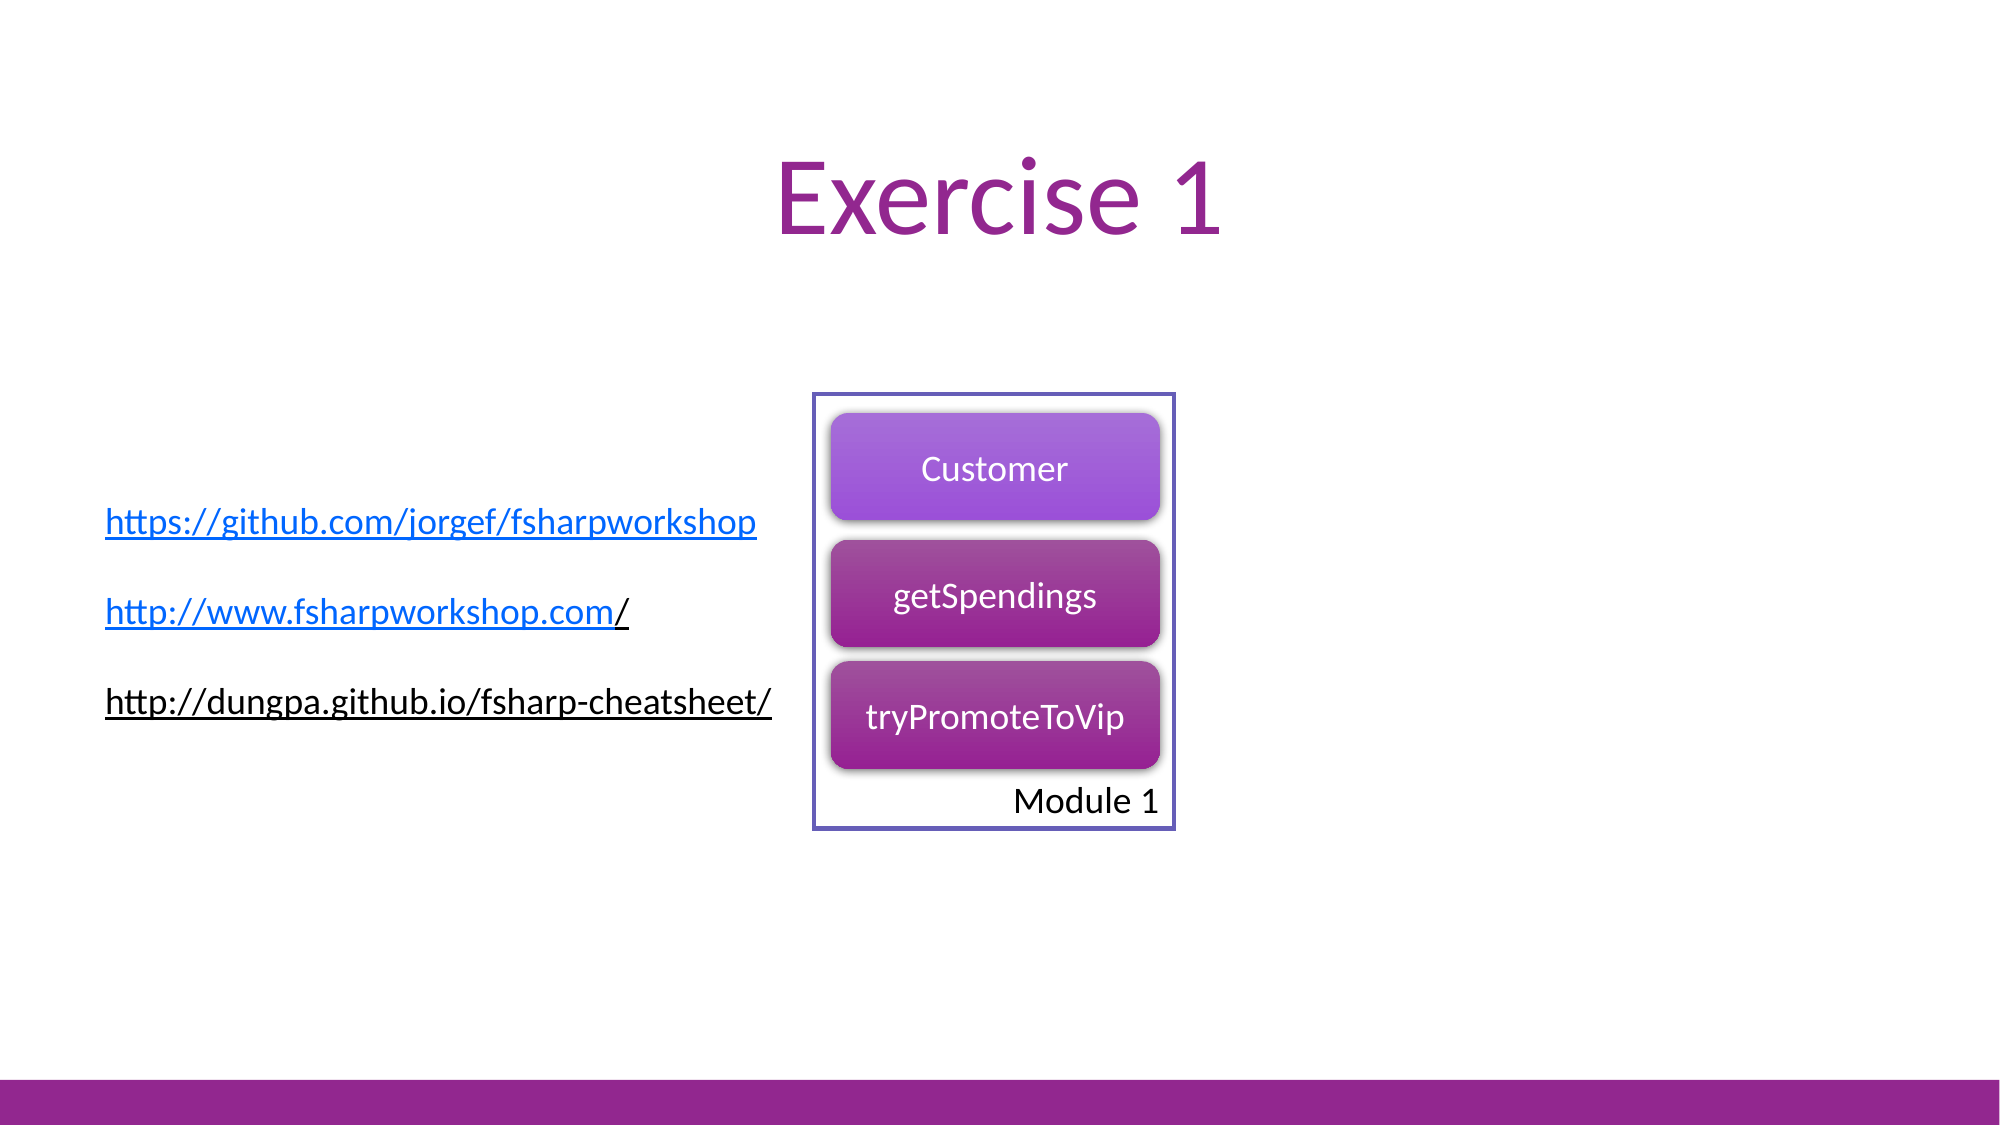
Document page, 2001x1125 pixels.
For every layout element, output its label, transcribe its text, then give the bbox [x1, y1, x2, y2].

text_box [814, 393, 1174, 829]
text_box https://github.com/jorgef/fsharpworkshop http://www.fsharpworkshop.com/ http://dungpa.github.io/fsharp-cheatsheet/ [90, 489, 796, 730]
title Exercise 1 [219, 64, 1780, 267]
